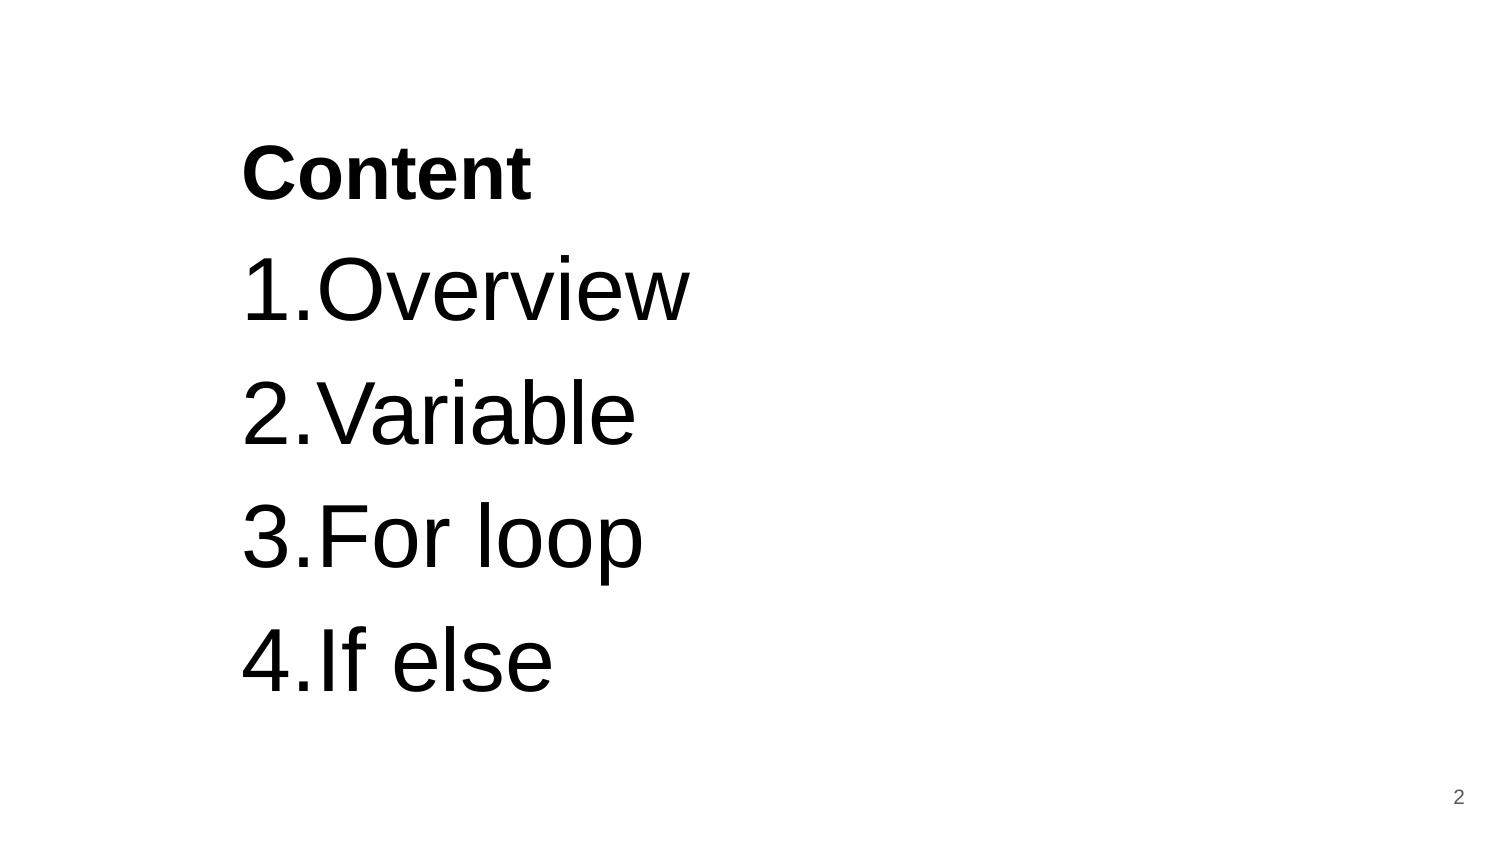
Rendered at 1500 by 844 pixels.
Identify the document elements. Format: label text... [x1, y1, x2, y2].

text_box Content Overview Variable For loop If else [226, 93, 891, 765]
slide_number ‹#› [1389, 764, 1480, 830]
